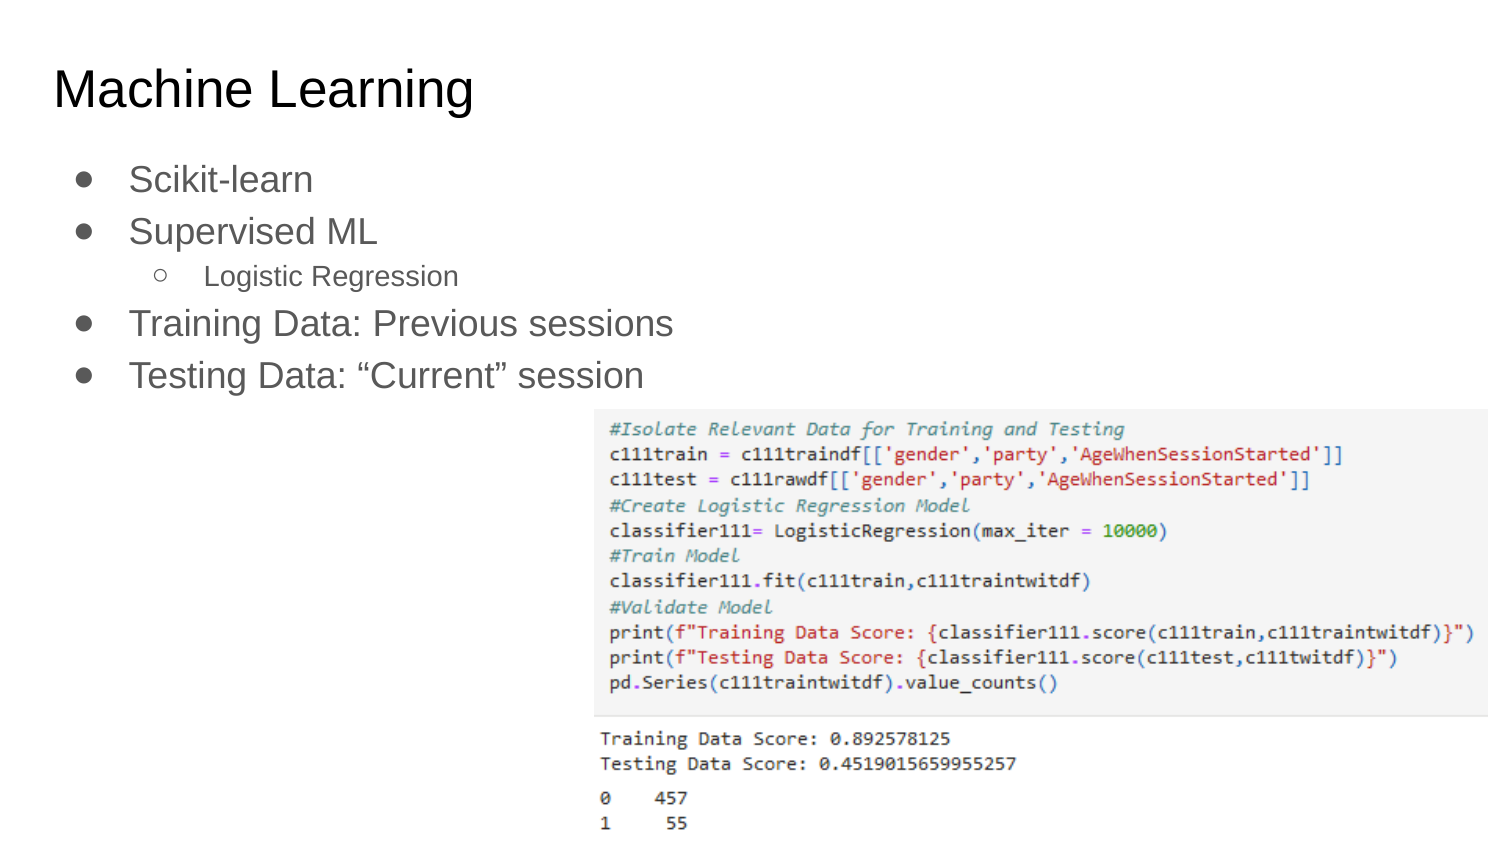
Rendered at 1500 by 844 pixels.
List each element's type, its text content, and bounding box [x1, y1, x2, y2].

picture [594, 408, 1488, 840]
title Machine Learning [38, 39, 1437, 133]
list Scikit-learn Supervised ML Logistic Regression Training Data: Previous sessions Testing Data: “Current” session [38, 133, 1464, 806]
